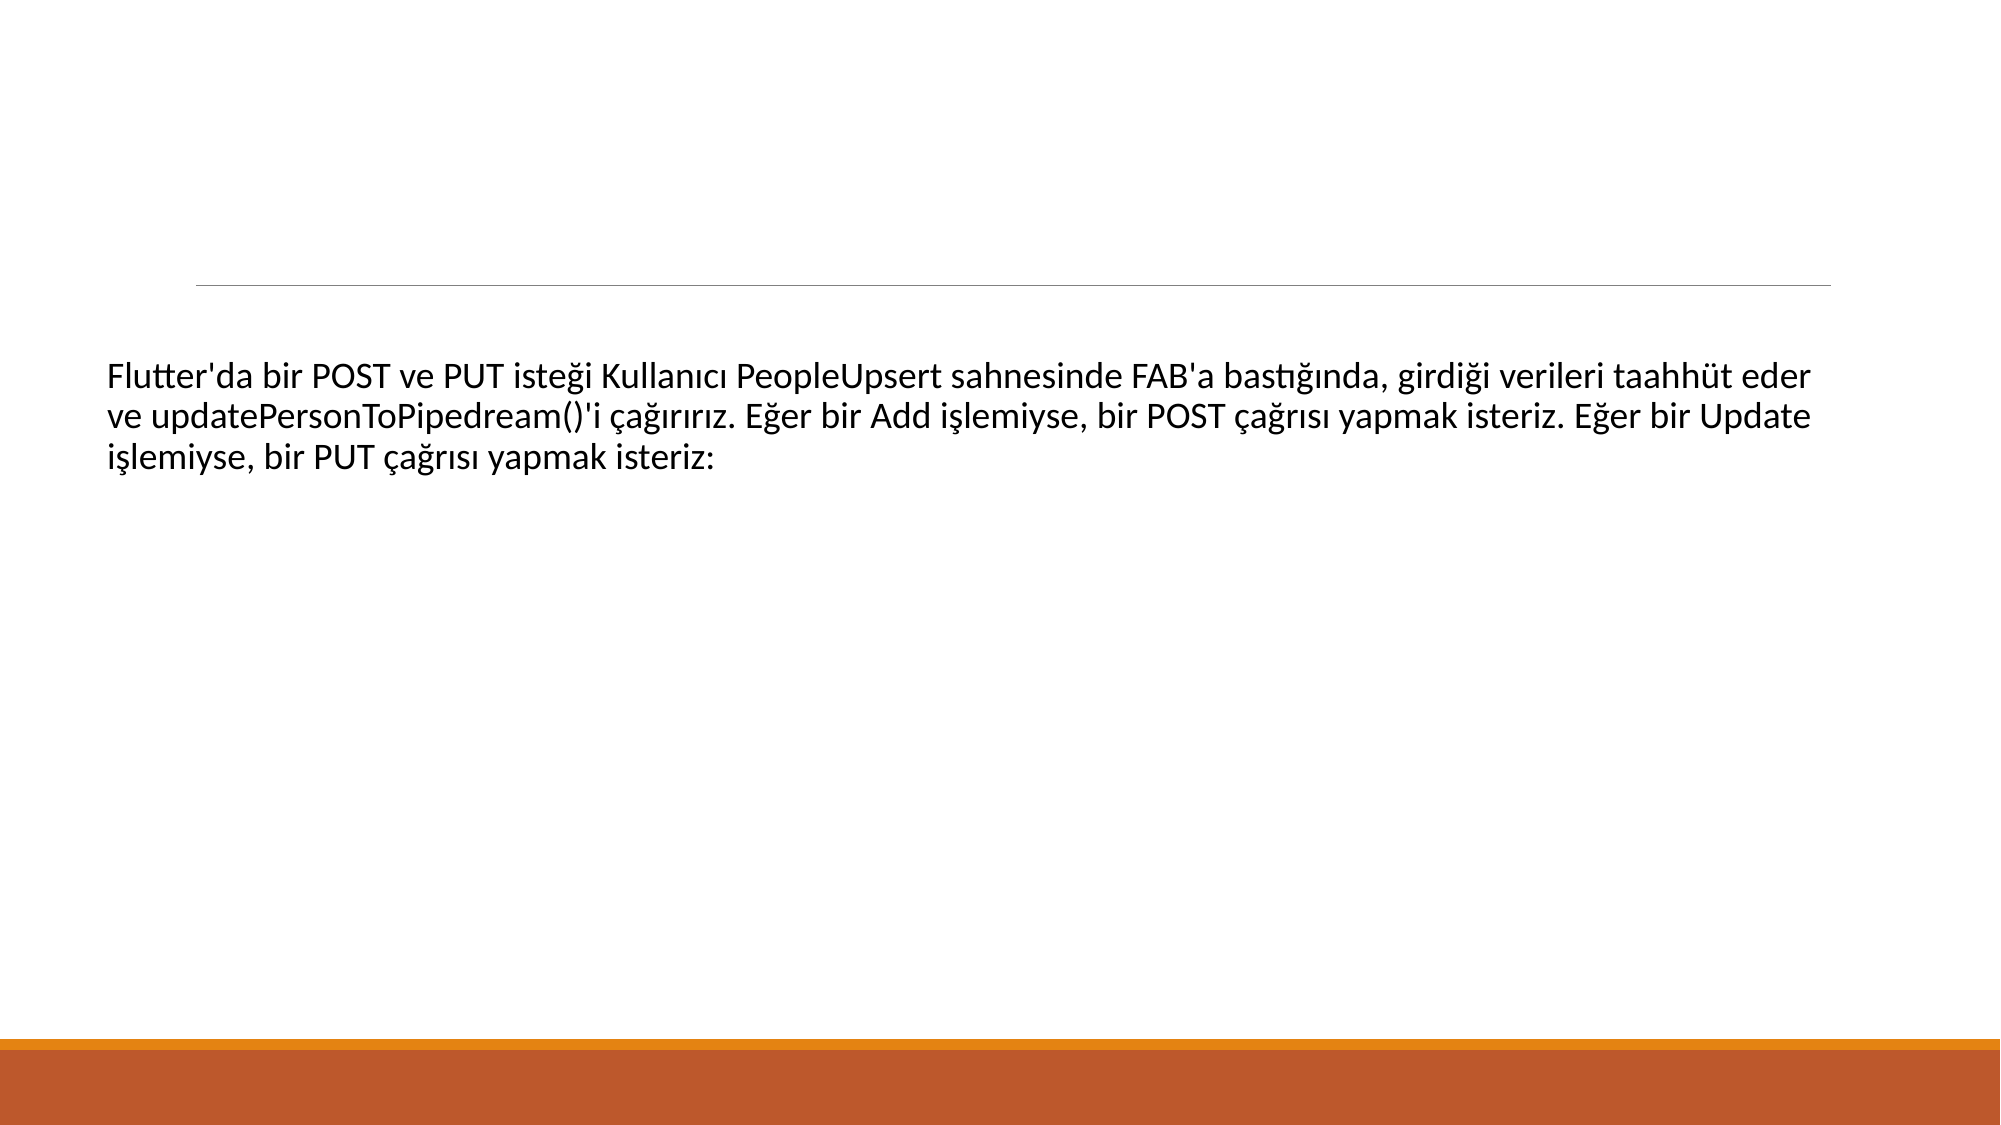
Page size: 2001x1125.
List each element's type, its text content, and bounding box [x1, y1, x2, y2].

list Flutter'da bir POST ve PUT isteği Kullanıcı PeopleUpsert sahnesinde FAB'a bastığında, girdiği verileri taahhüt eder ve updatePersonToPipedream()'i çağırırız. Eğer bir Add işlemiyse, bir POST çağrısı yapmak isteriz. Eğer bir Update işlemiyse, bir PUT çağrısı yapmak isteriz: [92, 348, 1830, 963]
